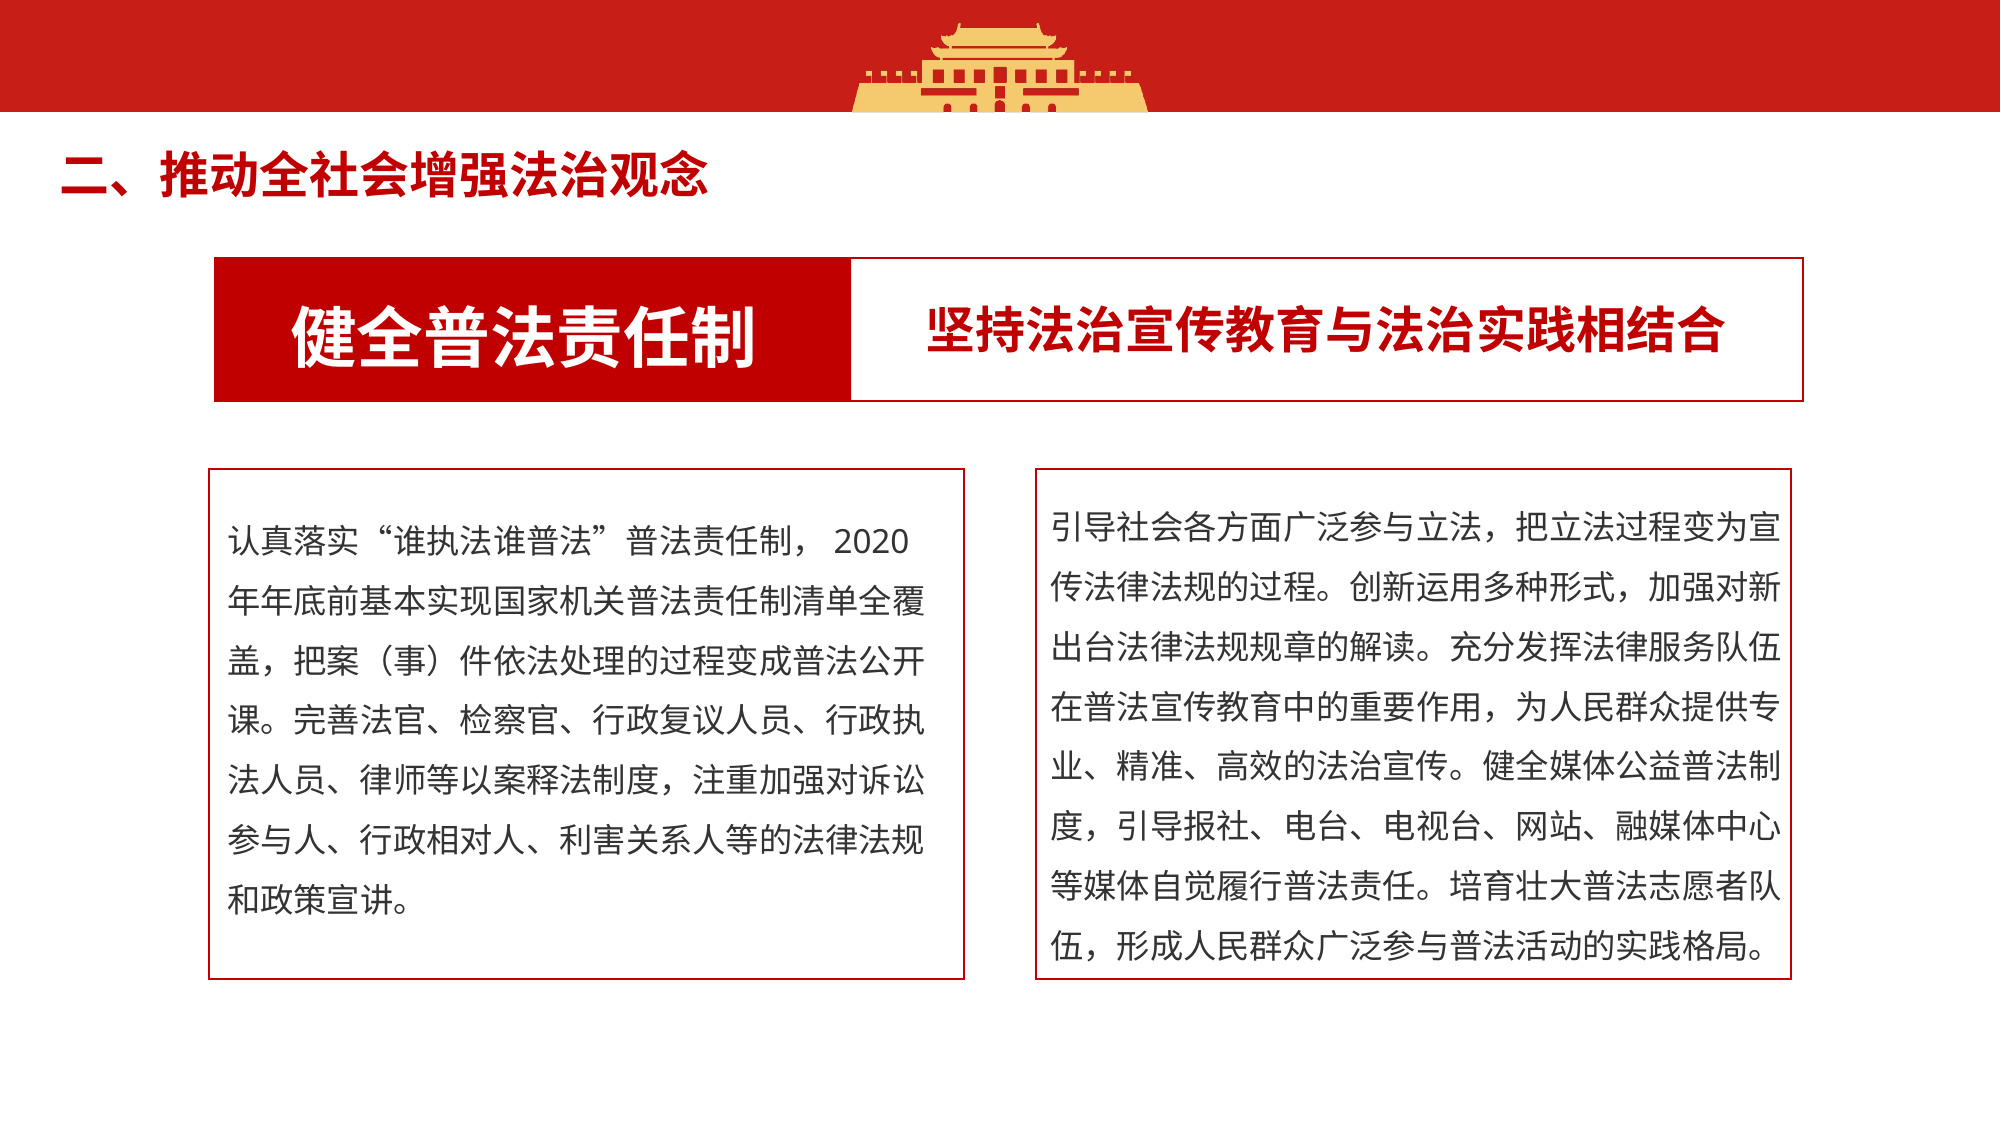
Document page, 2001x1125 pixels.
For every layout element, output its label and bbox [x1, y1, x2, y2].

text_box [215, 257, 1804, 401]
picture [835, 0, 1165, 163]
text_box [208, 469, 965, 979]
text_box [1035, 469, 1829, 979]
